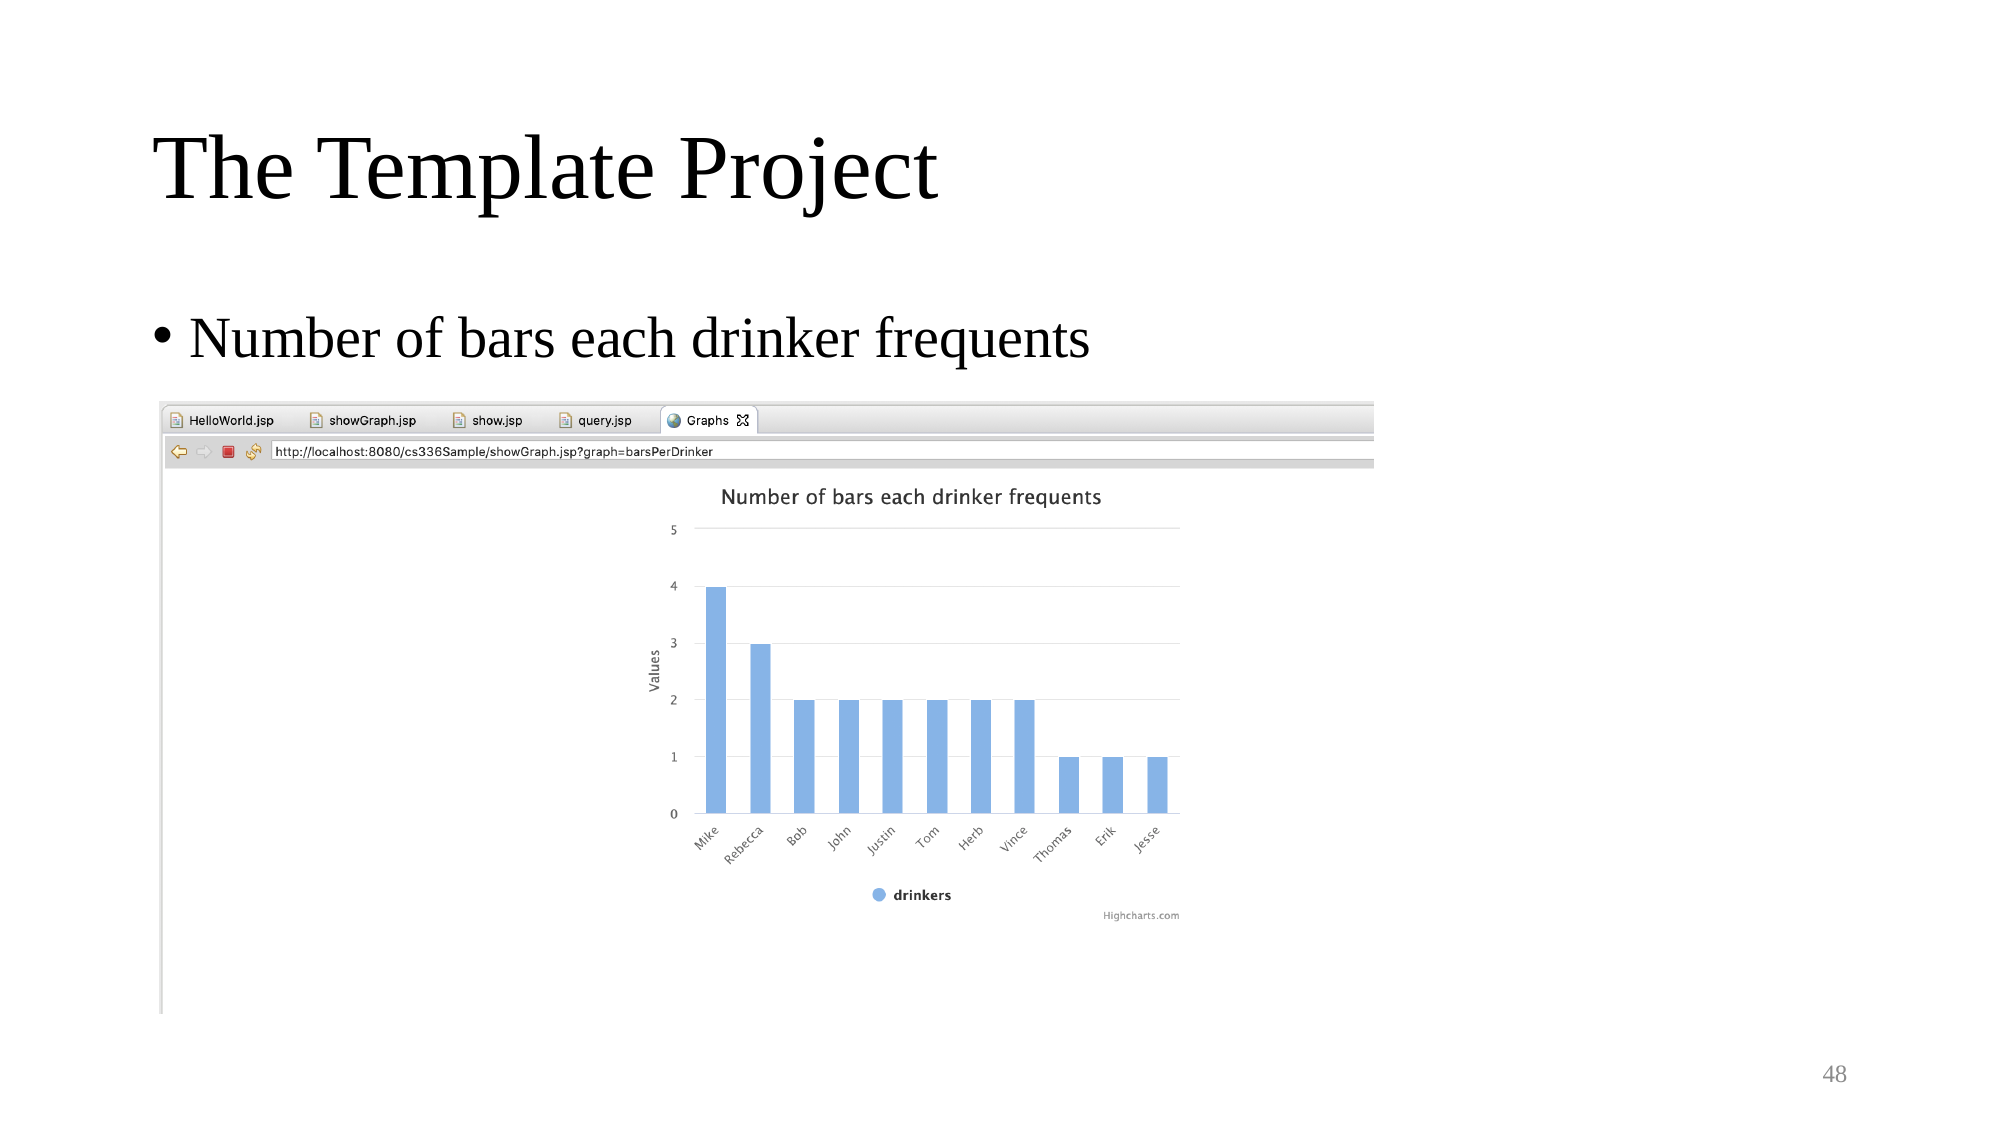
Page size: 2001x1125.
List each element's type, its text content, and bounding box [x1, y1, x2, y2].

title The Template Project [137, 59, 1863, 278]
list Number of bars each drinker frequents [137, 299, 1863, 1014]
picture [159, 401, 1374, 1014]
slide_number 48 [1412, 1042, 1863, 1103]
